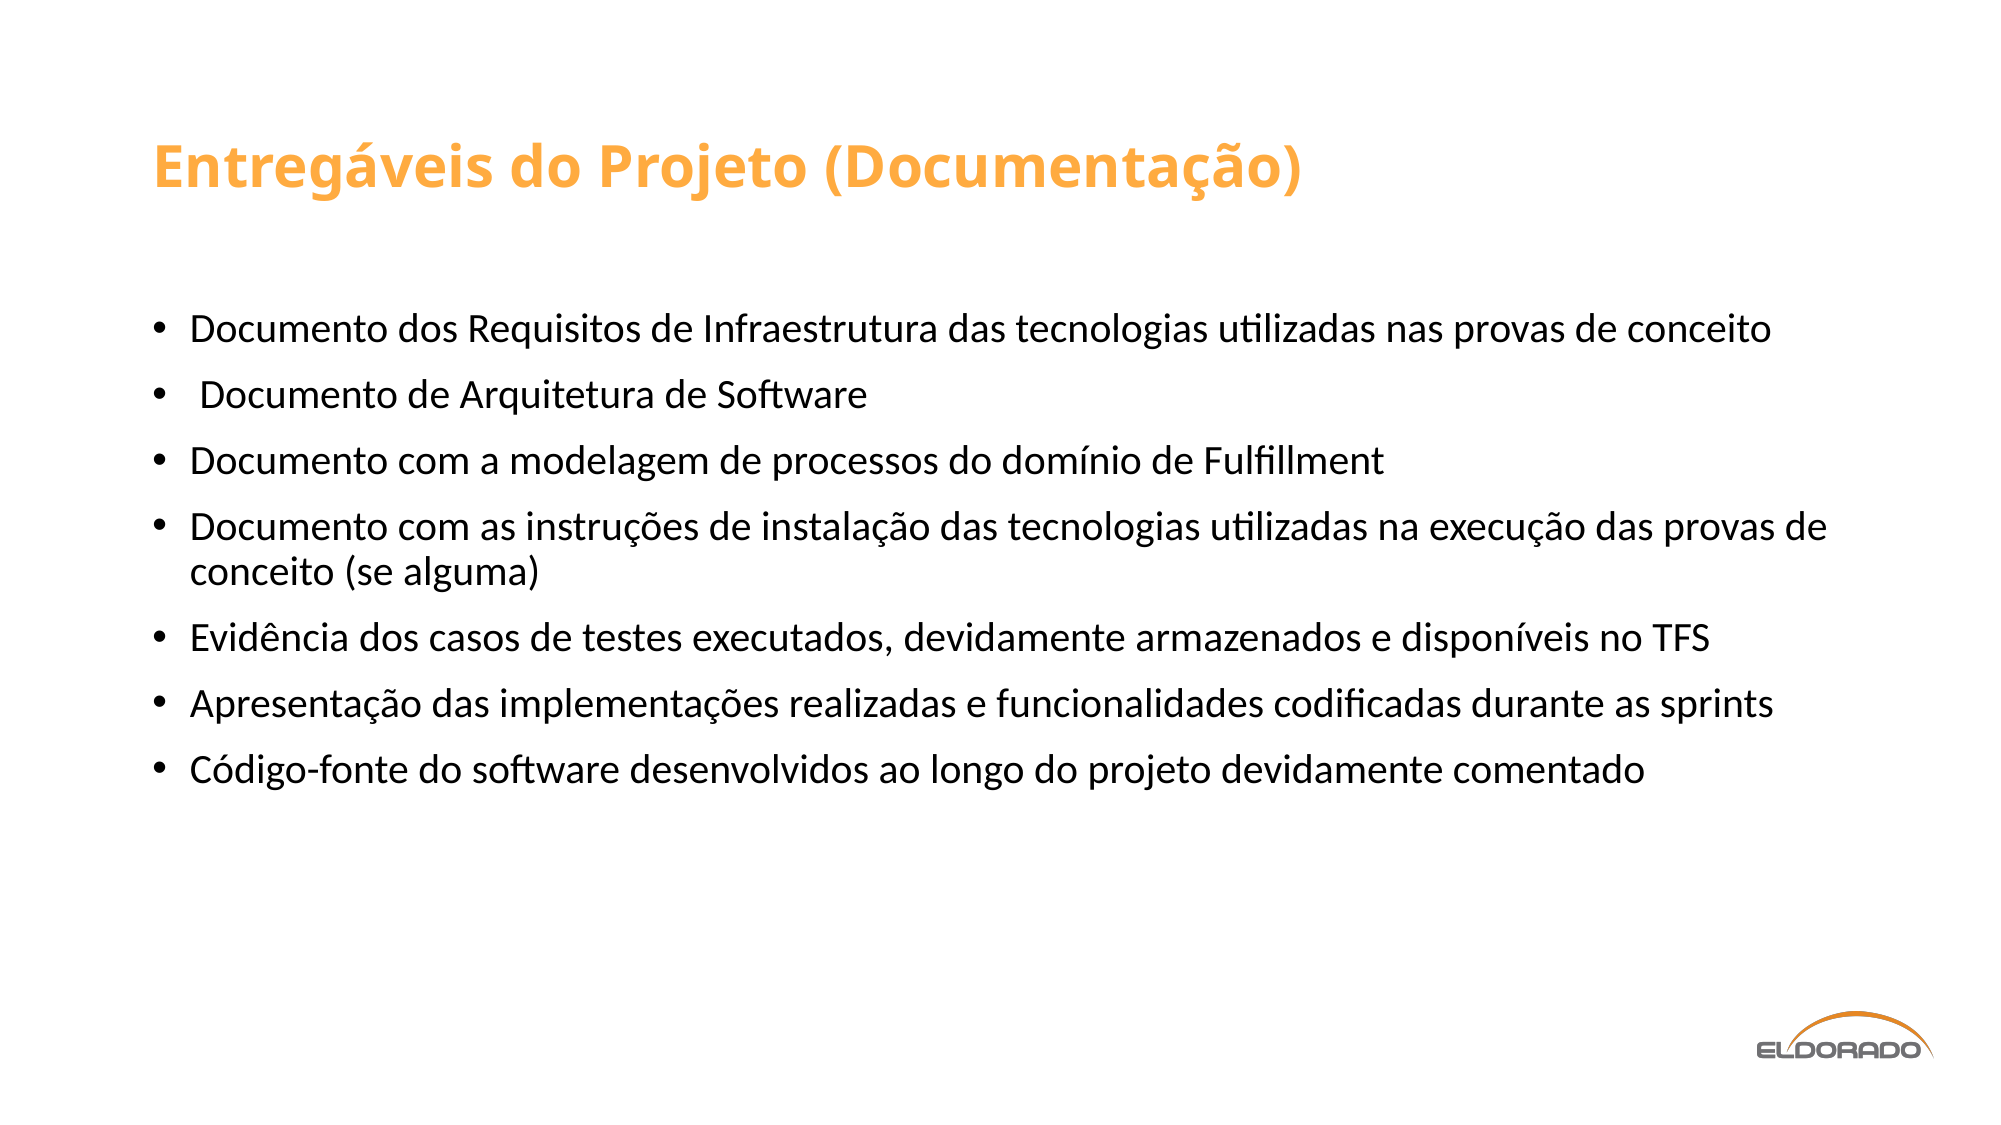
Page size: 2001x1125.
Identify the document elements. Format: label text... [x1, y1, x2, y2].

title Entregáveis do Projeto (Documentação) [137, 59, 1863, 278]
list Documento dos Requisitos de Infraestrutura das tecnologias utilizadas nas provas de conceito Documento de Arquitetura de Software Documento com a modelagem de processos do domínio de Fulfillment Documento com as instruções de instalação das tecnologias utilizadas na execução das provas de conceito (se alguma) Evidência dos casos de testes executados, devidamente armazenados e disponíveis no TFS Apresentação das implementações realizadas e funcionalidades codificadas durante as sprints Código-fonte do software desenvolvidos ao longo do projeto devidamente comentado [137, 299, 1863, 1014]
picture [1757, 1011, 1934, 1059]
